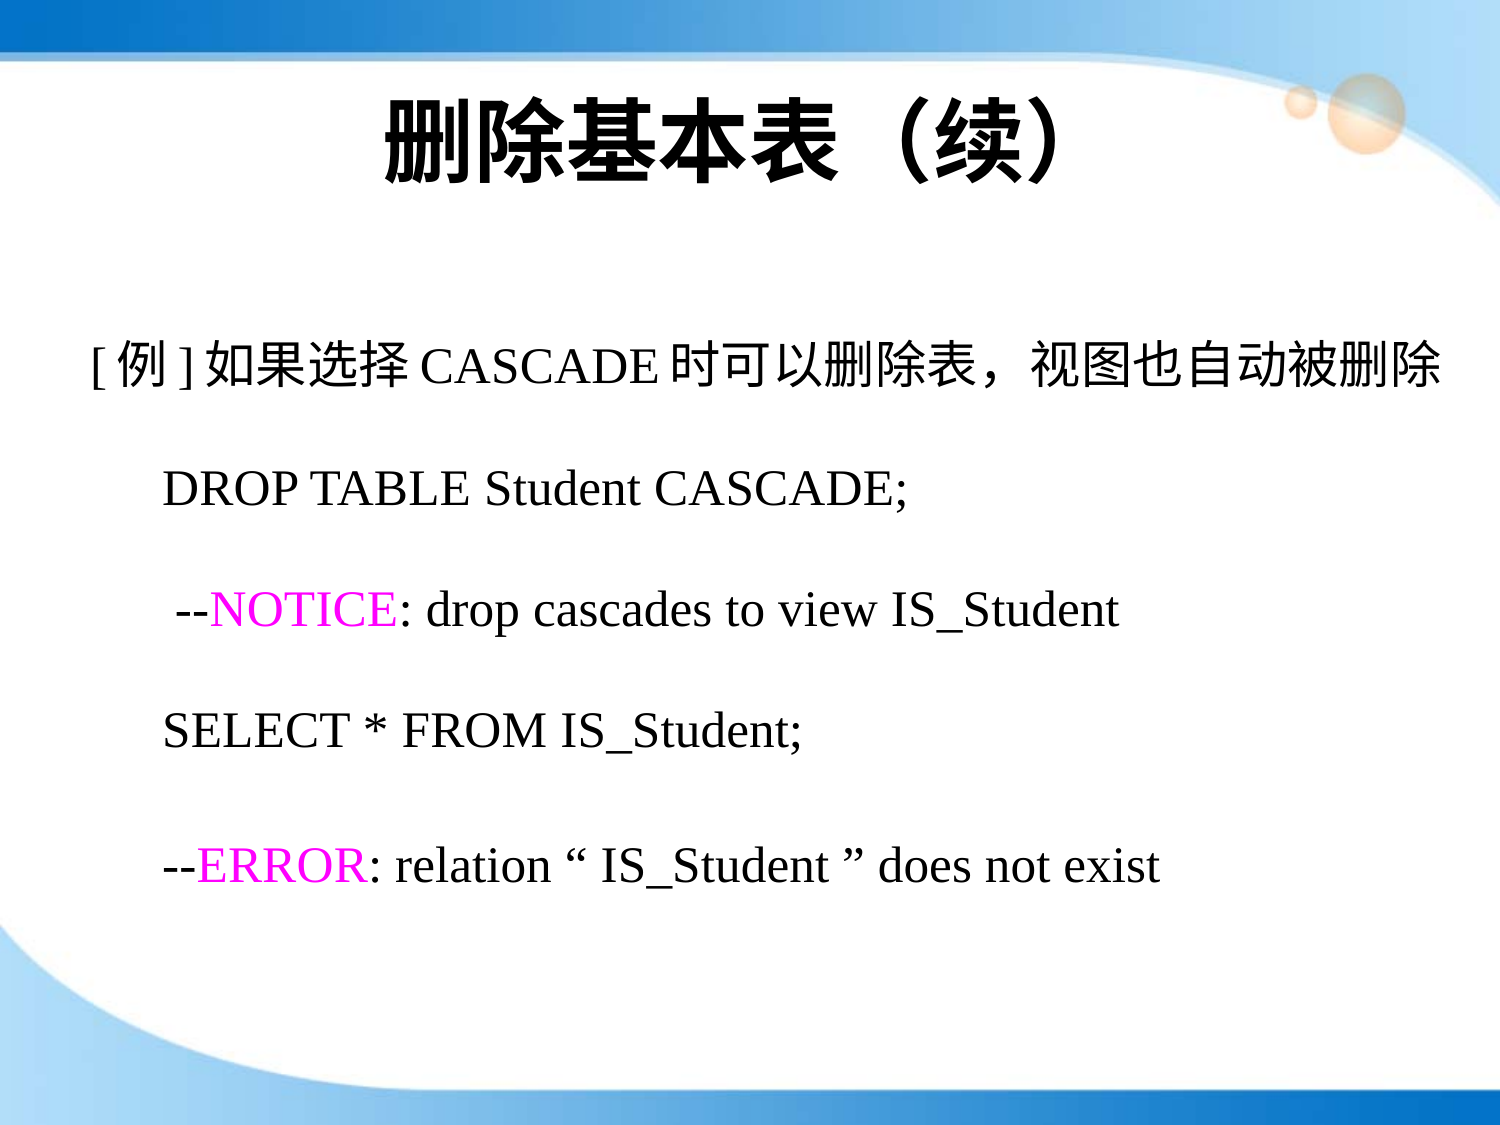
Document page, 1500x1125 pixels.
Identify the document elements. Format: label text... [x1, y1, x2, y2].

list [例]如果选择CASCADE时可以删除表，视图也自动被删除 DROP TABLE Student CASCADE; --NOTICE: drop cascades to view IS_Student SELECT * FROM IS_Student; --ERROR: relation “ IS_Student ” does not exist [74, 262, 1459, 1006]
title 删除基本表（续） [75, 45, 1425, 233]
picture [0, 0, 1500, 1125]
